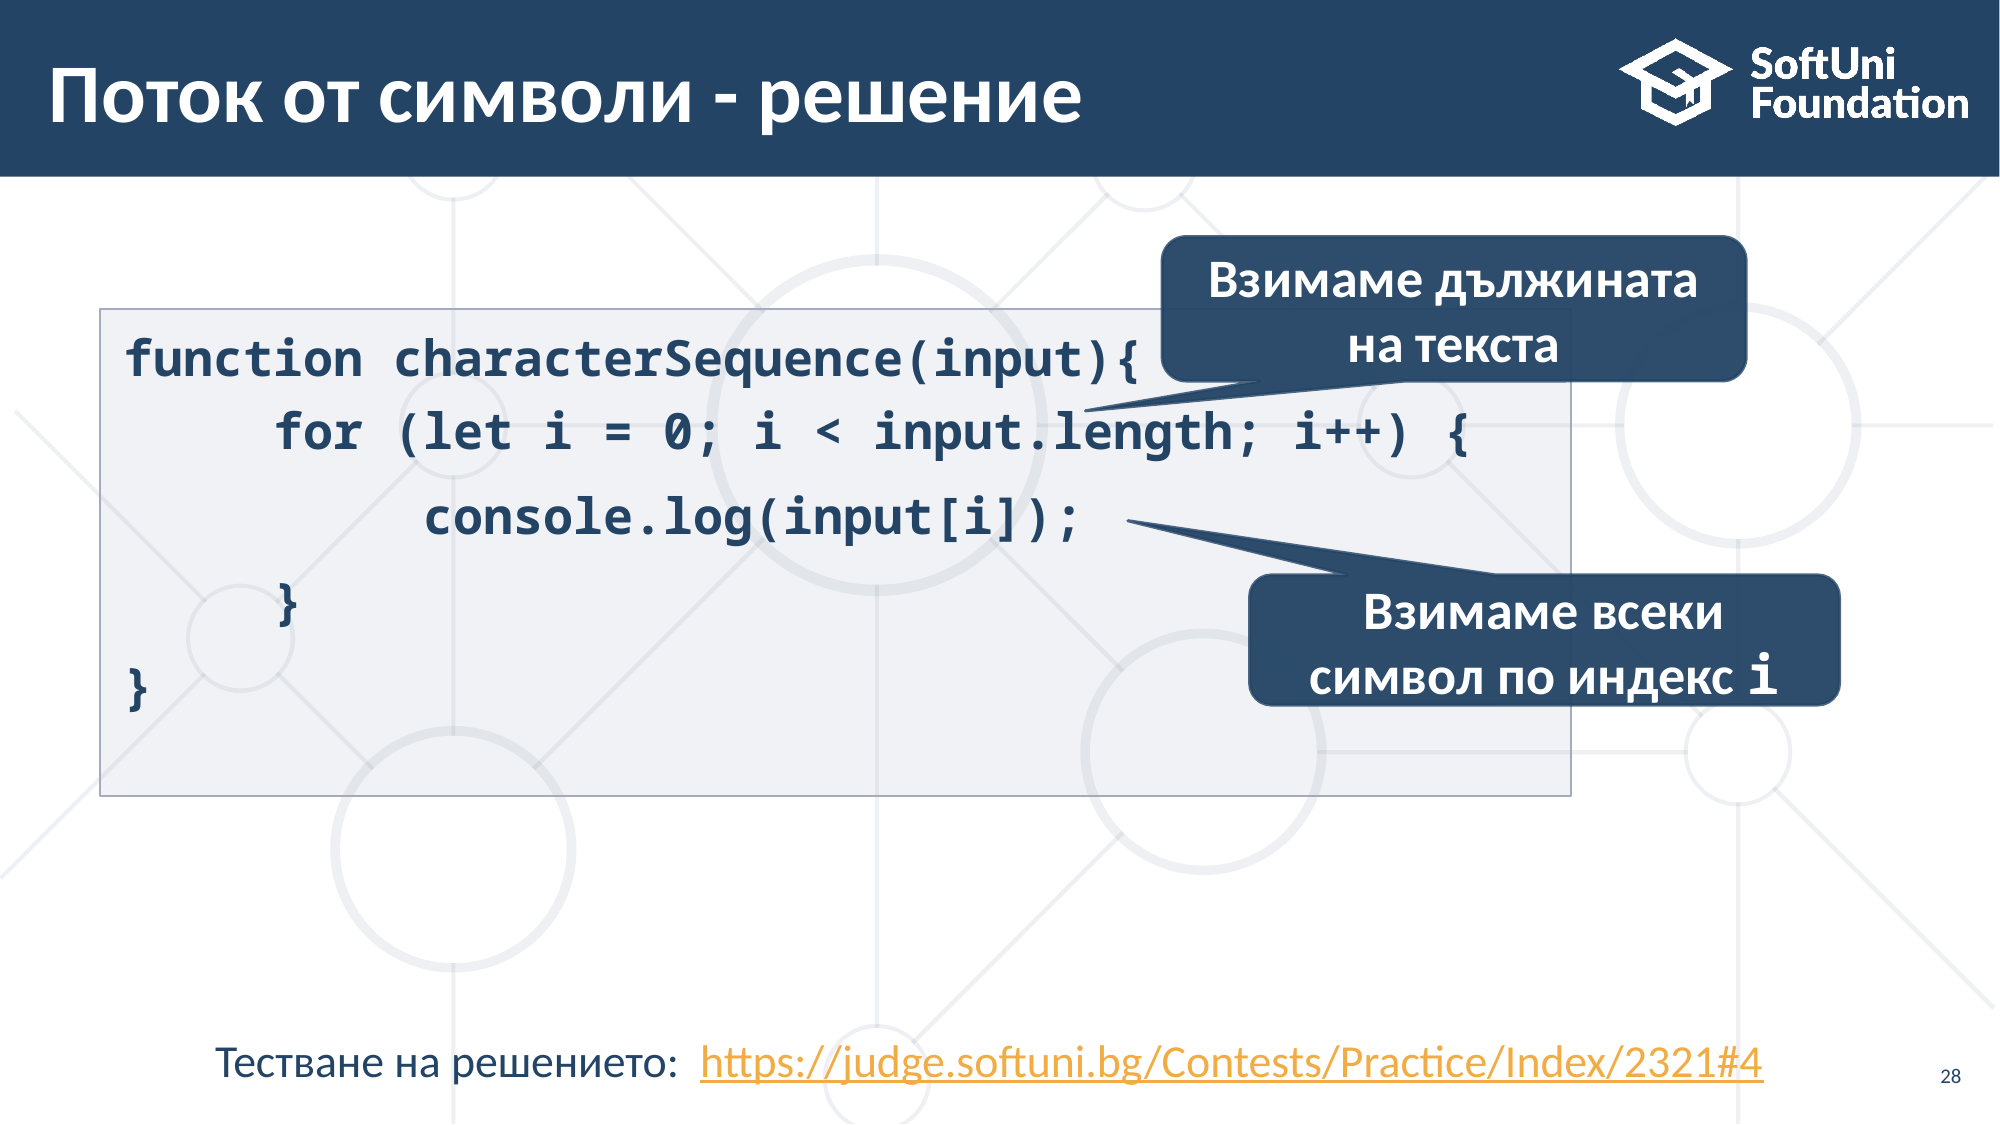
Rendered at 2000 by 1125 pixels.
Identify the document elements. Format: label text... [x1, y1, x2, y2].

text_box Взимаме всеки символ по индекс i [1125, 518, 1842, 708]
slide_number 28 [1896, 1049, 1968, 1101]
text_box Тестване на решението: https://judge.softuni.bg/Contests/Practice/Index/2321#4 [180, 1023, 1819, 1094]
list function characterSequence(input){ for (let i = 0; i < input.length; i++) { console.log(input[i]); } } [99, 308, 1572, 797]
text_box Взимаме дължината на текста [1083, 234, 1749, 413]
title Поток от символи - решение [31, 16, 1591, 162]
picture [1618, 38, 1968, 126]
